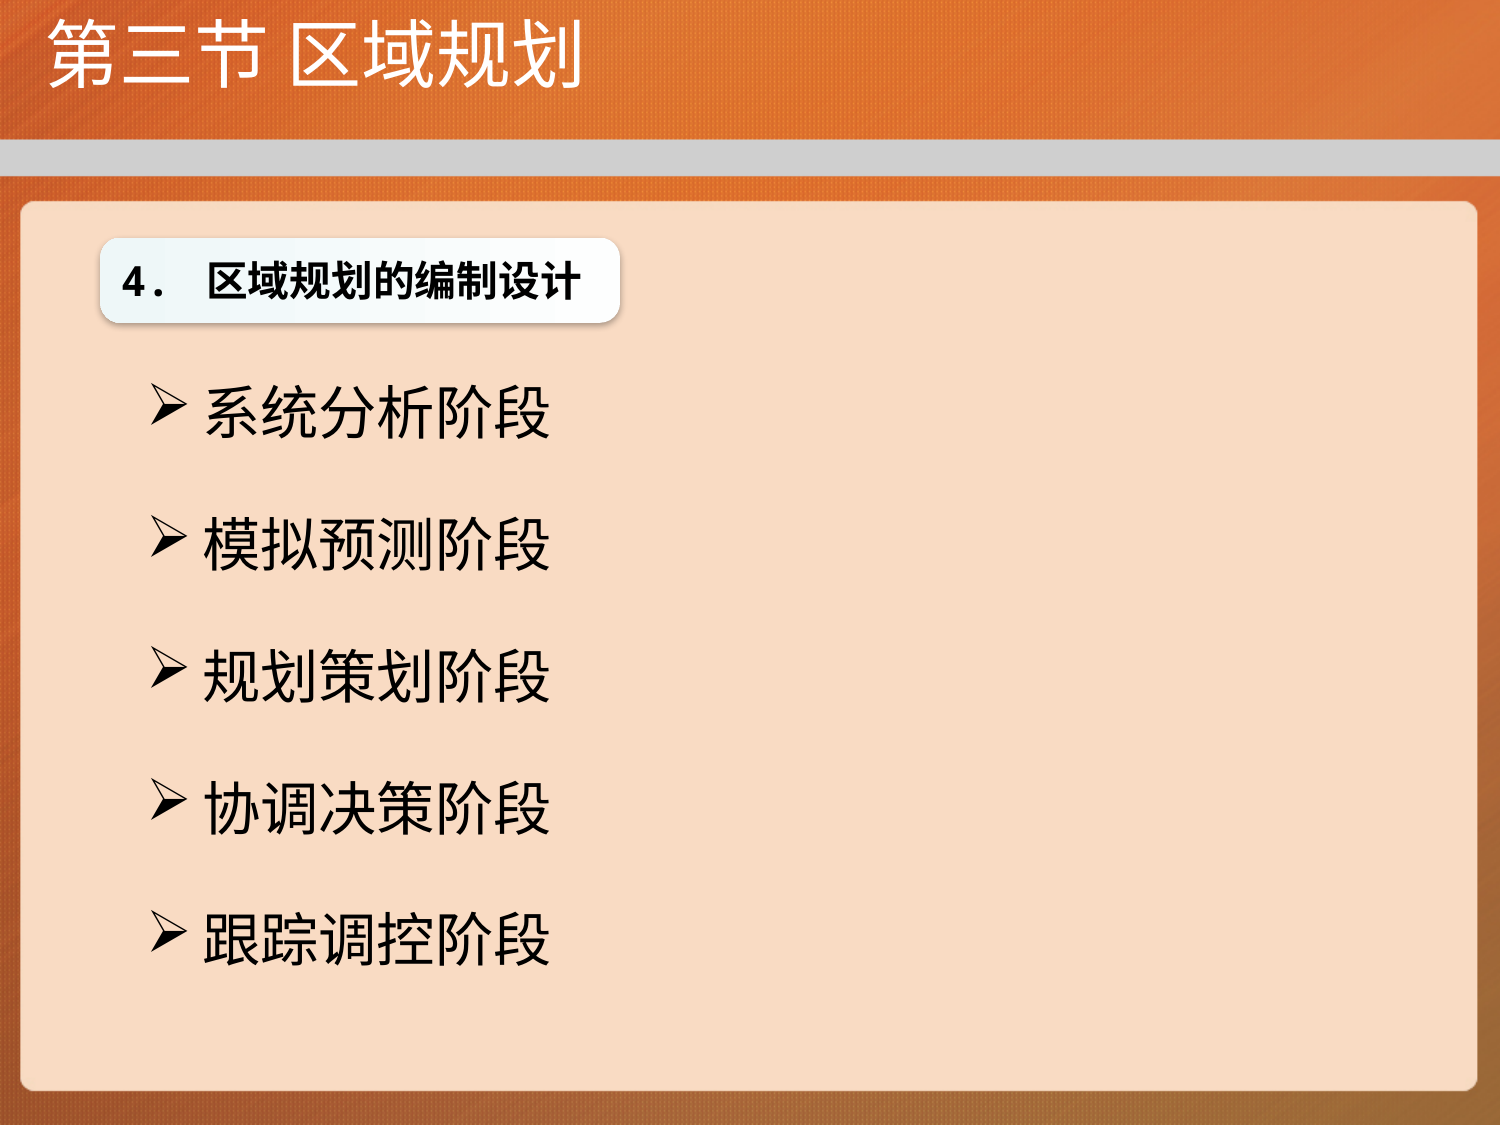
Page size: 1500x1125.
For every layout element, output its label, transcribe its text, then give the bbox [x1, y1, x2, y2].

picture [0, 0, 1500, 1125]
title 第三节 区域规划 [29, 0, 1341, 161]
text_box 4. 区域规划的编制设计 [99, 236, 622, 324]
list 系统分析阶段 模拟预测阶段 规划策划阶段 协调决策阶段 跟踪调控阶段 [131, 369, 1484, 1125]
